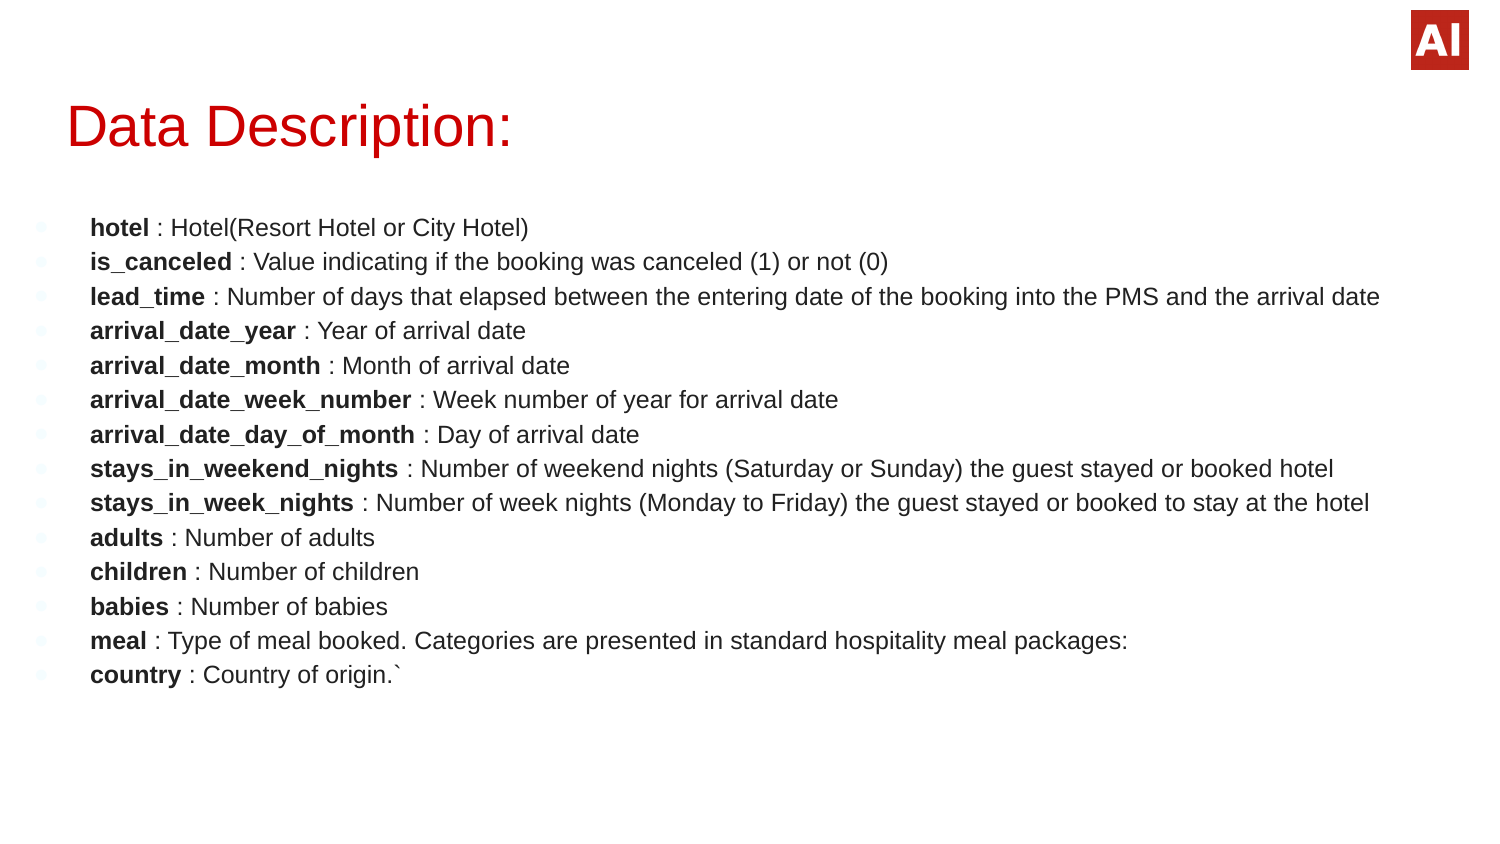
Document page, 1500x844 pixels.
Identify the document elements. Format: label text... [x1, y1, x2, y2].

picture [1411, 10, 1469, 70]
list hotel : Hotel(Resort Hotel or City Hotel) is_canceled : Value indicating if the booking was canceled (1) or not (0) lead_time : Number of days that elapsed between the entering date of the booking into the PMS and the arrival date arrival_date_year : Year of arrival date arrival_date_month : Month of arrival date arrival_date_week_number : Week number of year for arrival date arrival_date_day_of_month : Day of arrival date stays_in_weekend_nights : Number of weekend nights (Saturday or Sunday) the guest stayed or booked hotel stays_in_week_nights : Number of week nights (Monday to Friday) the guest stayed or booked to stay at the hotel adults : Number of adults children : Number of children babies : Number of babies meal : Type of meal booked. Categories are presented in standard hospitality meal packages: country : Country of origin.` [0, 191, 1449, 801]
title Data Description: [51, 72, 1449, 167]
